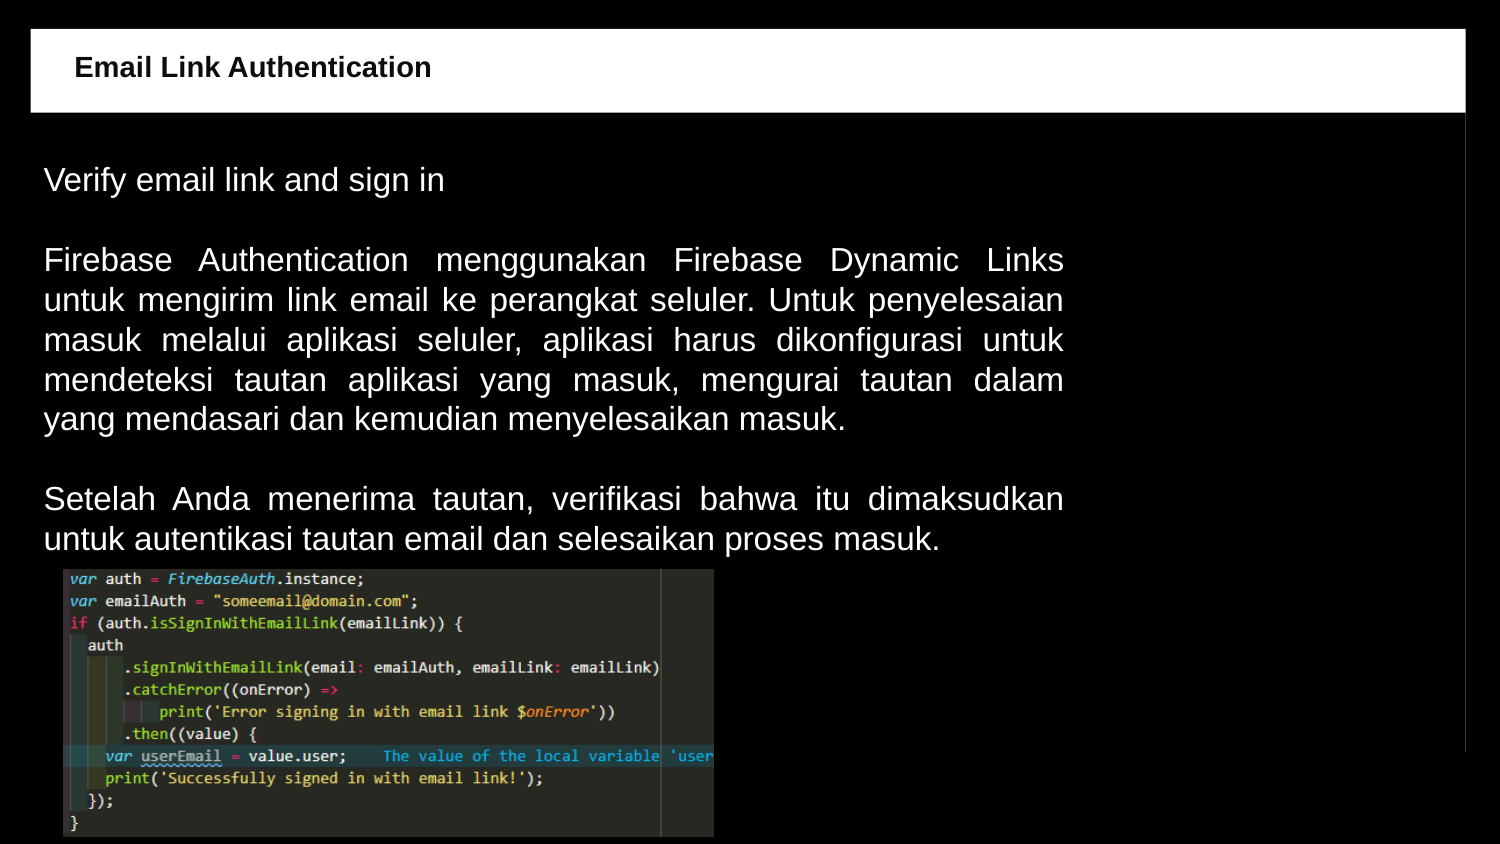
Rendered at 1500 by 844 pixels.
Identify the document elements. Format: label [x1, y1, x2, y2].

text_box [28, 42, 1466, 754]
picture [62, 569, 714, 837]
